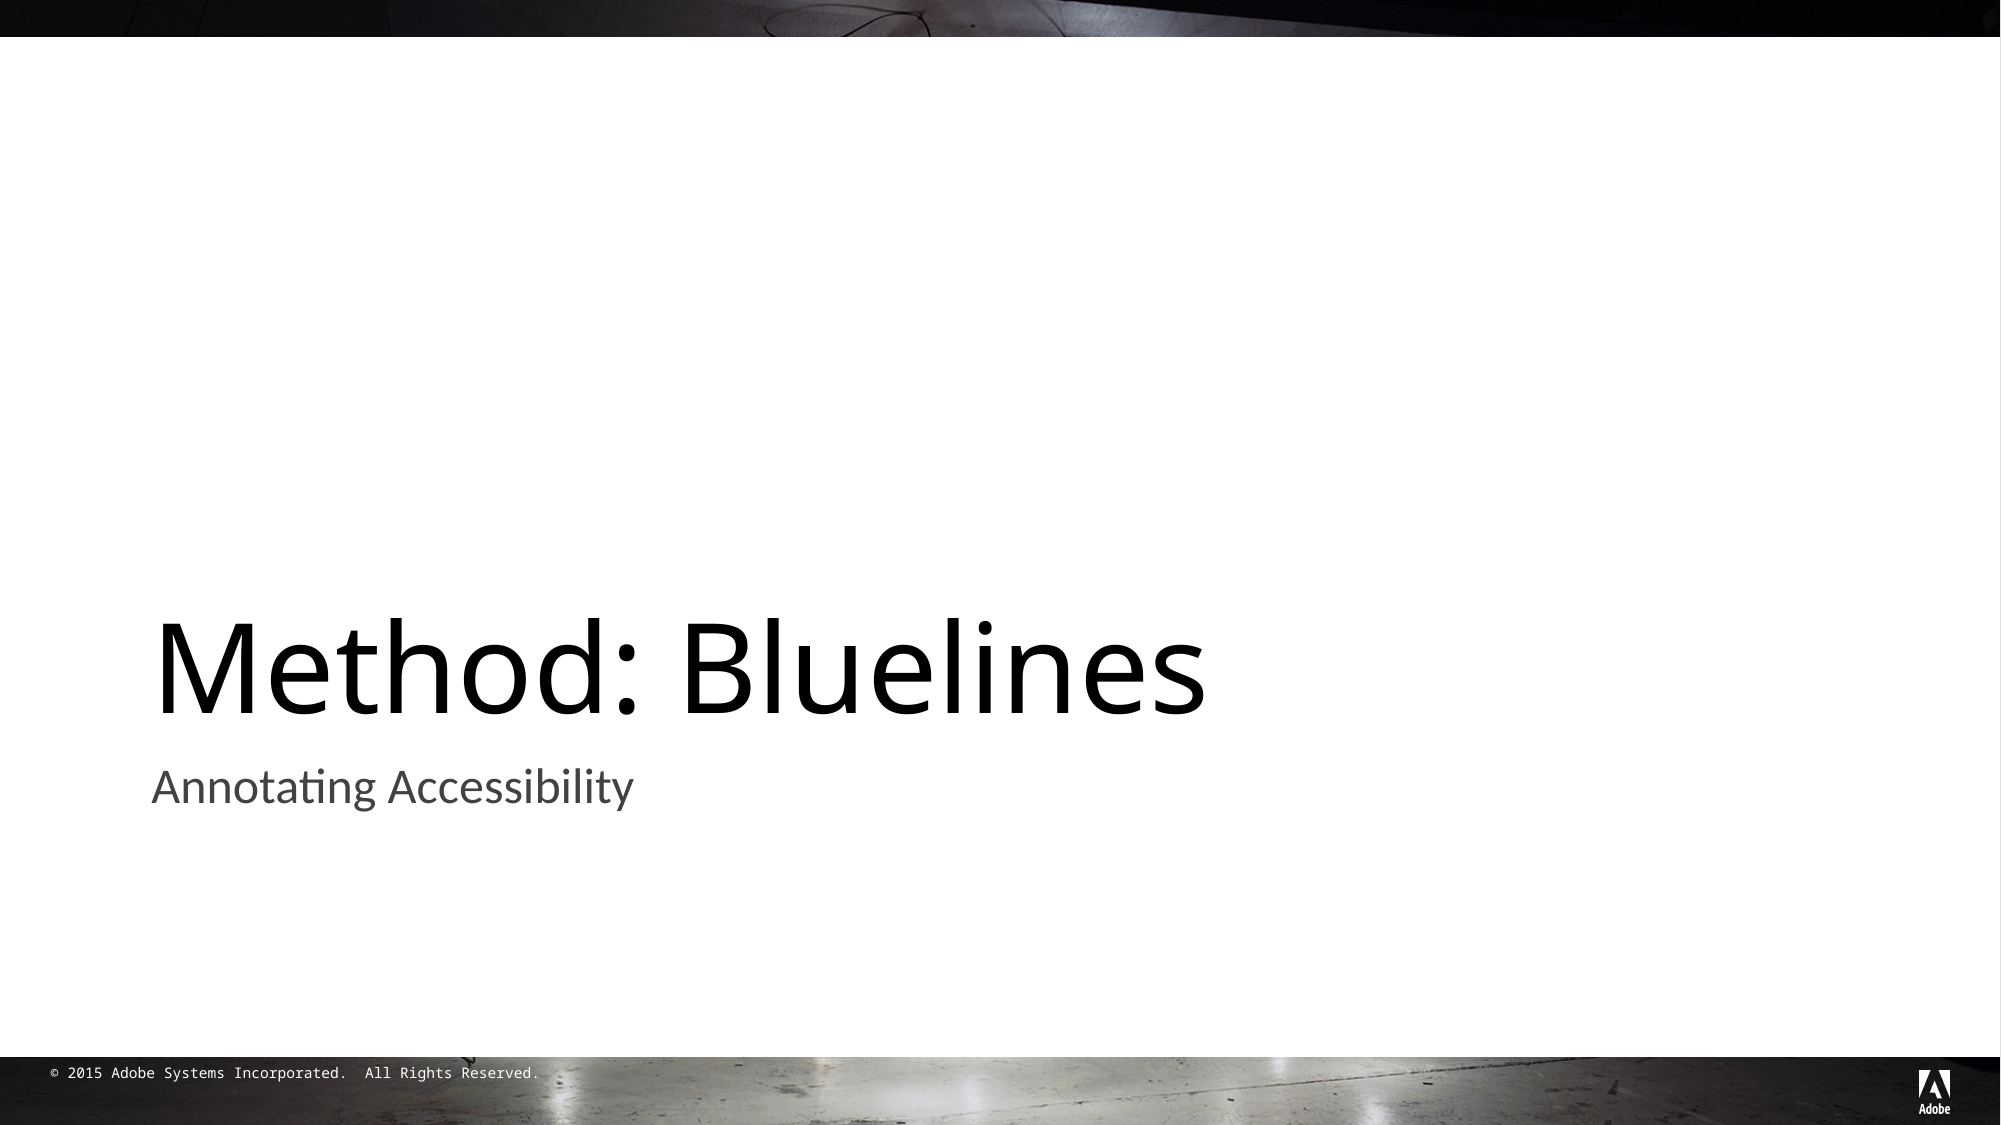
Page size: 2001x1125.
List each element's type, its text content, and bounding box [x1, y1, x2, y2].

title Method: Bluelines [136, 280, 1862, 749]
list Annotating Accessibility [136, 752, 1862, 999]
picture [0, 0, 2001, 1125]
